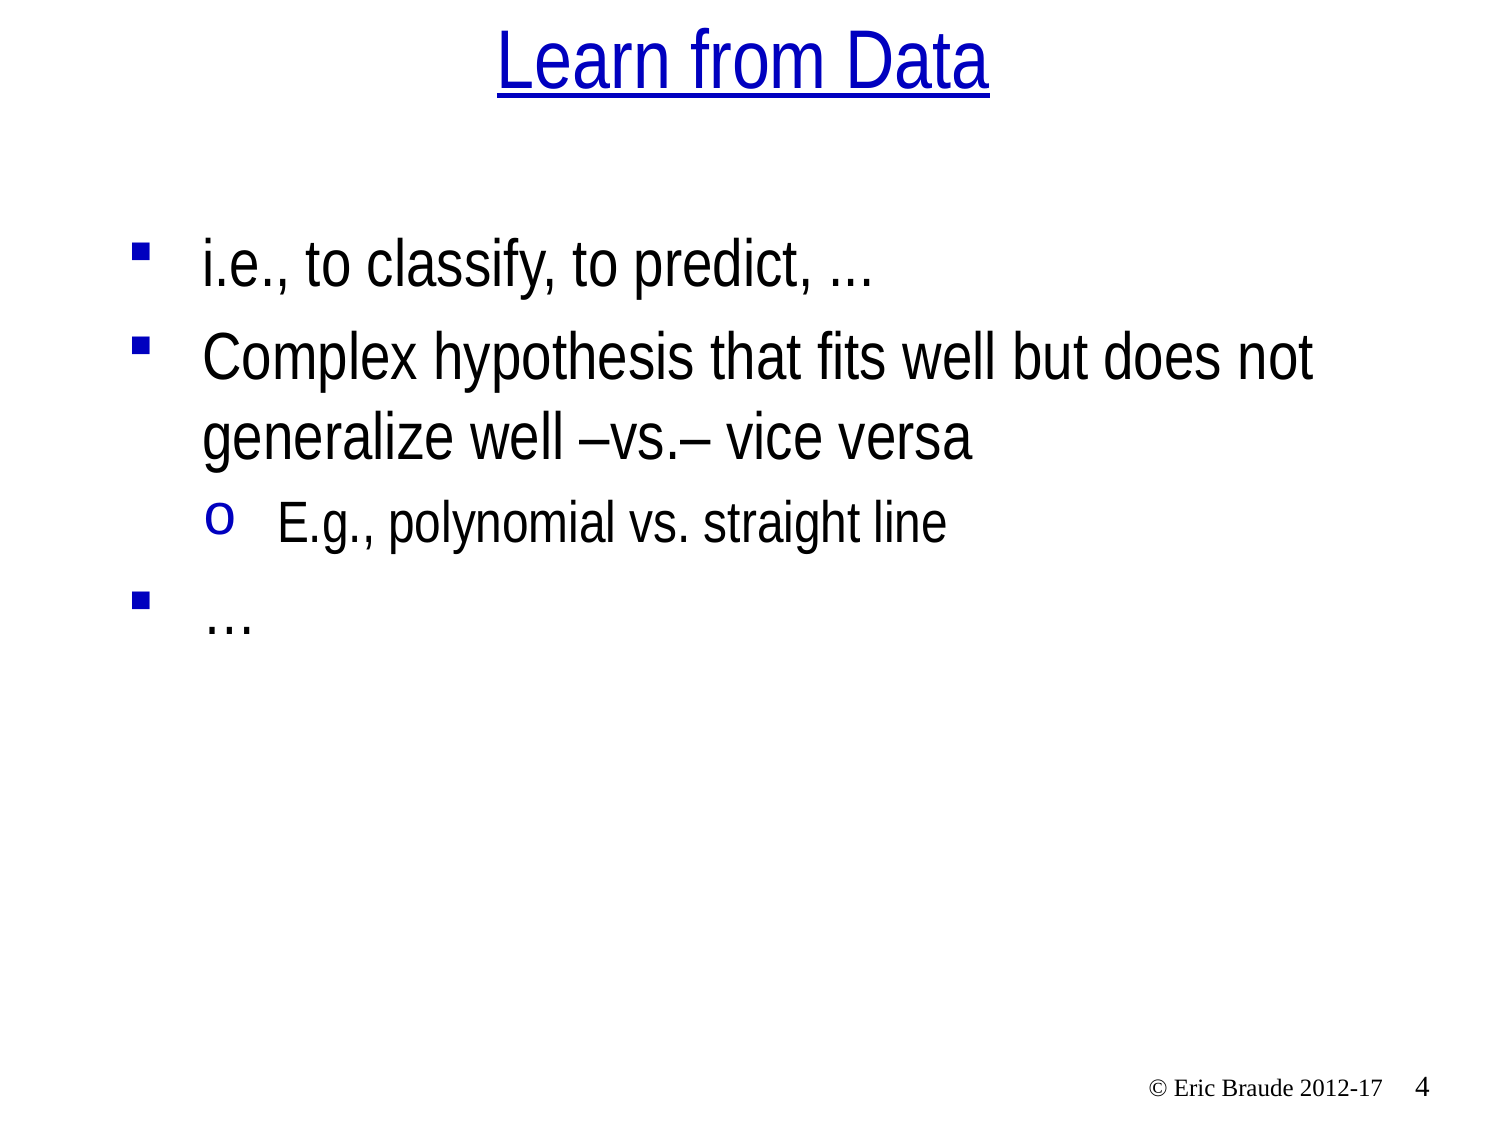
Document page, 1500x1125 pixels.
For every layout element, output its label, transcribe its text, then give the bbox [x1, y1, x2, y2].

title Learn from Data [0, 31, 1488, 113]
list i.e., to classify, to predict, ... Complex hypothesis that fits well but does not generalize well –vs.– vice versa E.g., polynomial vs. straight line … [112, 212, 1388, 1050]
